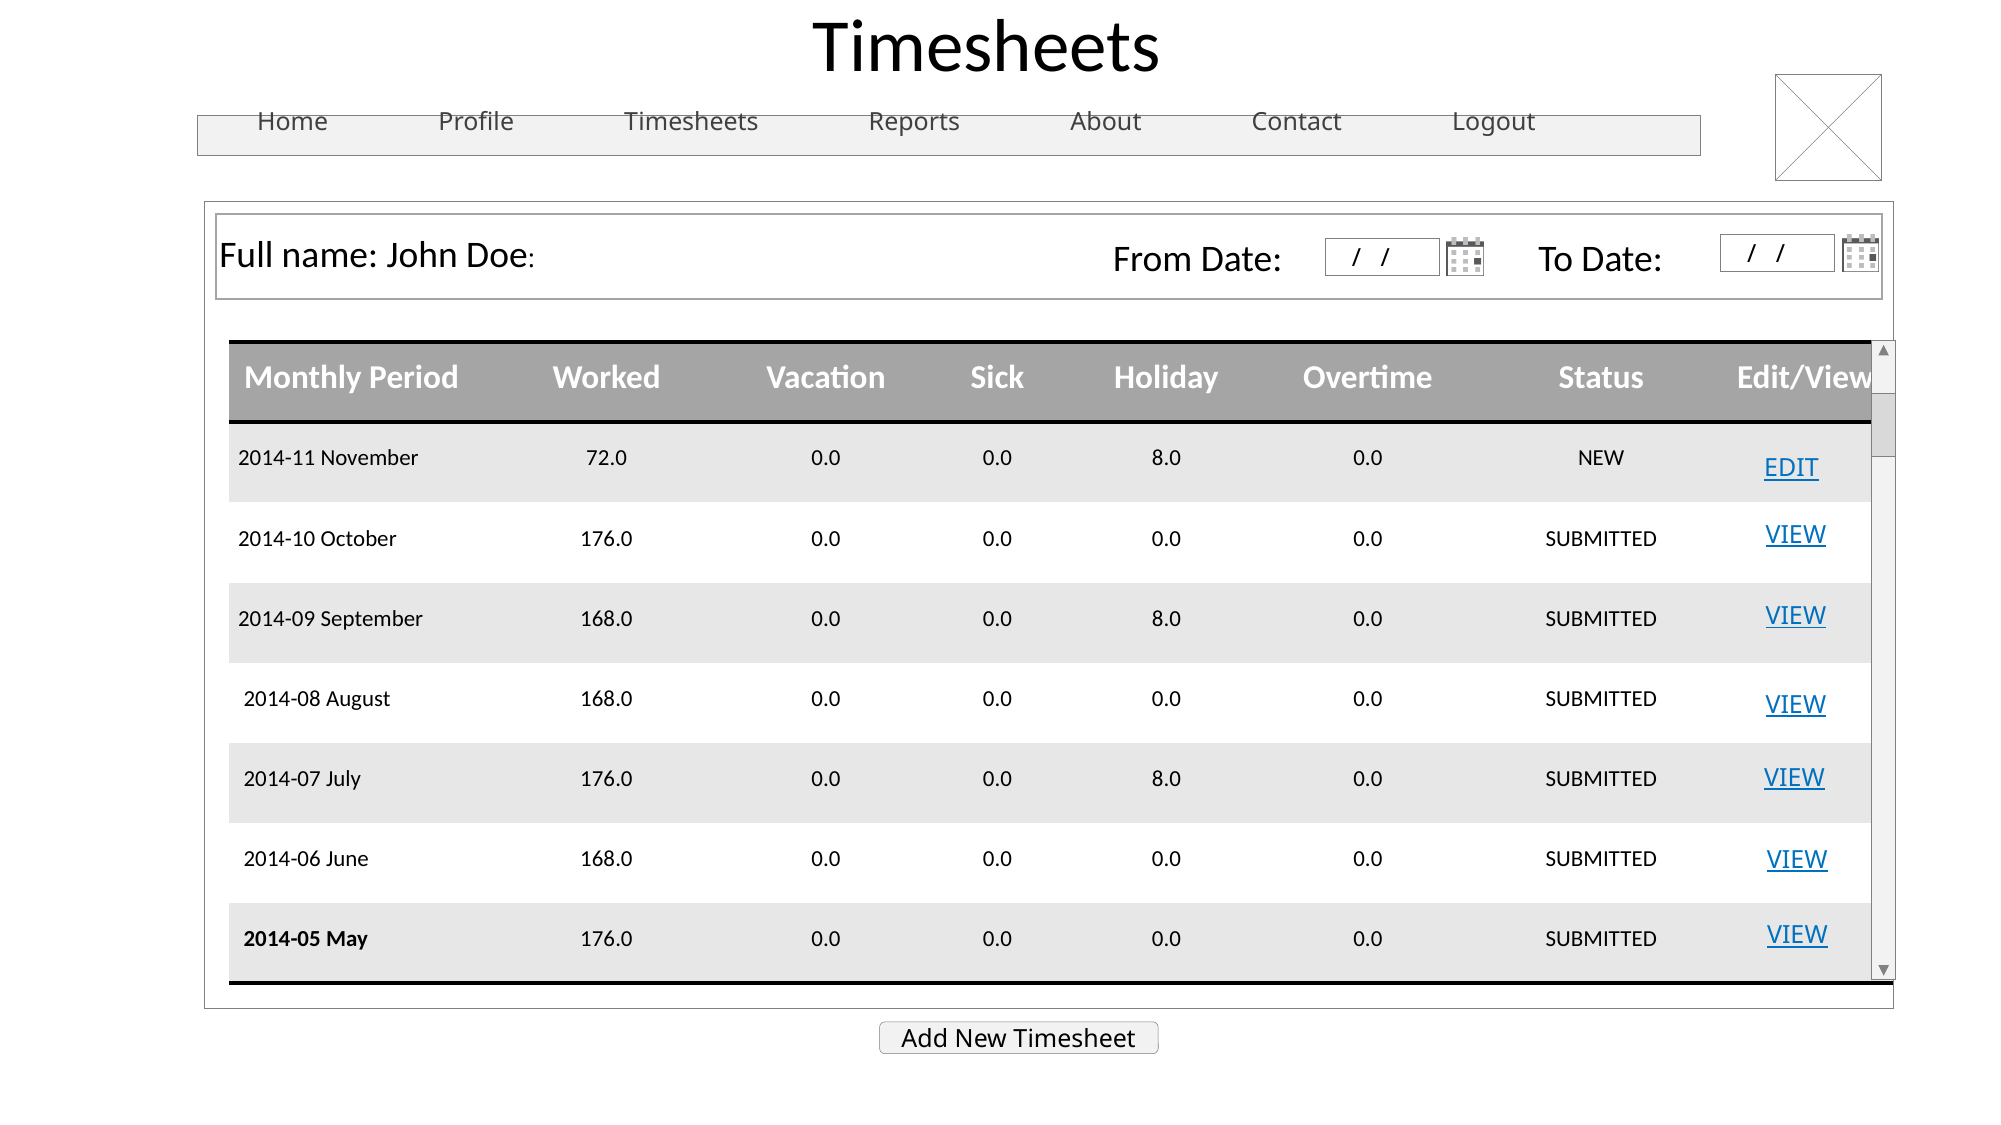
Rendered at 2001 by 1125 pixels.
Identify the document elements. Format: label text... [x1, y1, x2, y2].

table_cell 0.0 [1251, 663, 1485, 743]
text_box Timesheets [797, 0, 1177, 94]
table_cell 0.0 [1082, 663, 1251, 743]
table_cell SUBMITTED [1485, 743, 1718, 823]
table_cell 0.0 [739, 903, 913, 981]
table_cell [1718, 903, 1893, 981]
table_cell [1718, 583, 1871, 663]
table_cell [1718, 502, 1871, 583]
table_cell 2014-11 November [229, 424, 474, 502]
table_cell 0.0 [1251, 502, 1485, 583]
table_cell 0.0 [739, 502, 913, 583]
table_header Status [1485, 344, 1718, 420]
table_header Edit/View [1718, 344, 1871, 420]
table_header Holiday [1082, 344, 1251, 420]
table_cell 0.0 [1082, 823, 1251, 903]
table_cell SUBMITTED [1485, 823, 1718, 903]
text_box Add New Timesheet [878, 1020, 1160, 1055]
table_cell SUBMITTED [1485, 663, 1718, 743]
table_cell 168.0 [474, 663, 739, 743]
table_cell 72.0 [474, 424, 739, 502]
text_box [215, 213, 1883, 300]
table_cell 2014-08 August [229, 663, 474, 743]
text_box VIEW [1750, 596, 1842, 638]
table_cell [1718, 823, 1871, 903]
table_cell SUBMITTED [1485, 583, 1718, 663]
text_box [1720, 234, 1880, 272]
table_cell 2014-10 October [229, 502, 474, 583]
table_cell 2014-05 May [229, 903, 474, 981]
text_box EDIT [1749, 448, 1834, 490]
text_box VIEW [1750, 515, 1842, 556]
table_header Worked [474, 344, 739, 420]
table_cell 0.0 [913, 663, 1082, 743]
table_cell 0.0 [739, 663, 913, 743]
text_box Full name: John Doe: [204, 226, 656, 280]
table_cell 8.0 [1082, 583, 1251, 663]
text_box VIEW [1750, 685, 1842, 726]
table_cell 0.0 [1251, 823, 1485, 903]
table_cell [1718, 663, 1871, 743]
table_cell 0.0 [1251, 583, 1485, 663]
table_cell 0.0 [739, 743, 913, 823]
table_cell 2014-07 July [229, 743, 474, 823]
table_cell 0.0 [913, 502, 1082, 583]
text_box To Date: [1523, 226, 1713, 286]
table_cell SUBMITTED [1485, 903, 1718, 981]
table_cell 0.0 [1251, 903, 1485, 981]
text_box VIEW [1752, 915, 1843, 957]
text_box VIEW [1751, 840, 1843, 881]
text_box Home Profile Timesheets Reports About Contact Logout [197, 114, 1701, 156]
table_cell 8.0 [1082, 424, 1251, 502]
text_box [1871, 340, 1896, 980]
table_cell 0.0 [739, 823, 913, 903]
text_box [203, 200, 1894, 1010]
table_cell 0.0 [913, 903, 1082, 981]
table_cell 176.0 [474, 502, 739, 583]
text_box VIEW [1749, 758, 1840, 799]
table_cell 168.0 [474, 583, 739, 663]
table_cell 0.0 [913, 583, 1082, 663]
table_header Monthly Period [229, 344, 474, 420]
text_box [1324, 237, 1484, 276]
table_cell 176.0 [474, 743, 739, 823]
table_cell 0.0 [1082, 502, 1251, 583]
table_cell 0.0 [1251, 743, 1485, 823]
table_cell 0.0 [1251, 424, 1485, 502]
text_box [1774, 73, 1882, 181]
table_cell 2014-06 June [229, 823, 474, 903]
table_header Vacation [739, 344, 913, 420]
table_cell [1718, 743, 1871, 823]
table_cell [1718, 424, 1871, 502]
table_cell 176.0 [474, 903, 739, 981]
table_cell 0.0 [913, 743, 1082, 823]
table_header Sick [913, 344, 1082, 420]
table_cell 2014-09 September [229, 583, 474, 663]
table_cell 8.0 [1082, 743, 1251, 823]
table_cell 0.0 [913, 424, 1082, 502]
table_cell 0.0 [913, 823, 1082, 903]
table_cell 0.0 [739, 424, 913, 502]
table_cell NEW [1485, 424, 1718, 502]
table_cell 0.0 [1082, 903, 1251, 981]
table_cell 0.0 [739, 583, 913, 663]
table_cell 168.0 [474, 823, 739, 903]
table_header Overtime [1251, 344, 1485, 420]
table_cell SUBMITTED [1485, 502, 1718, 583]
